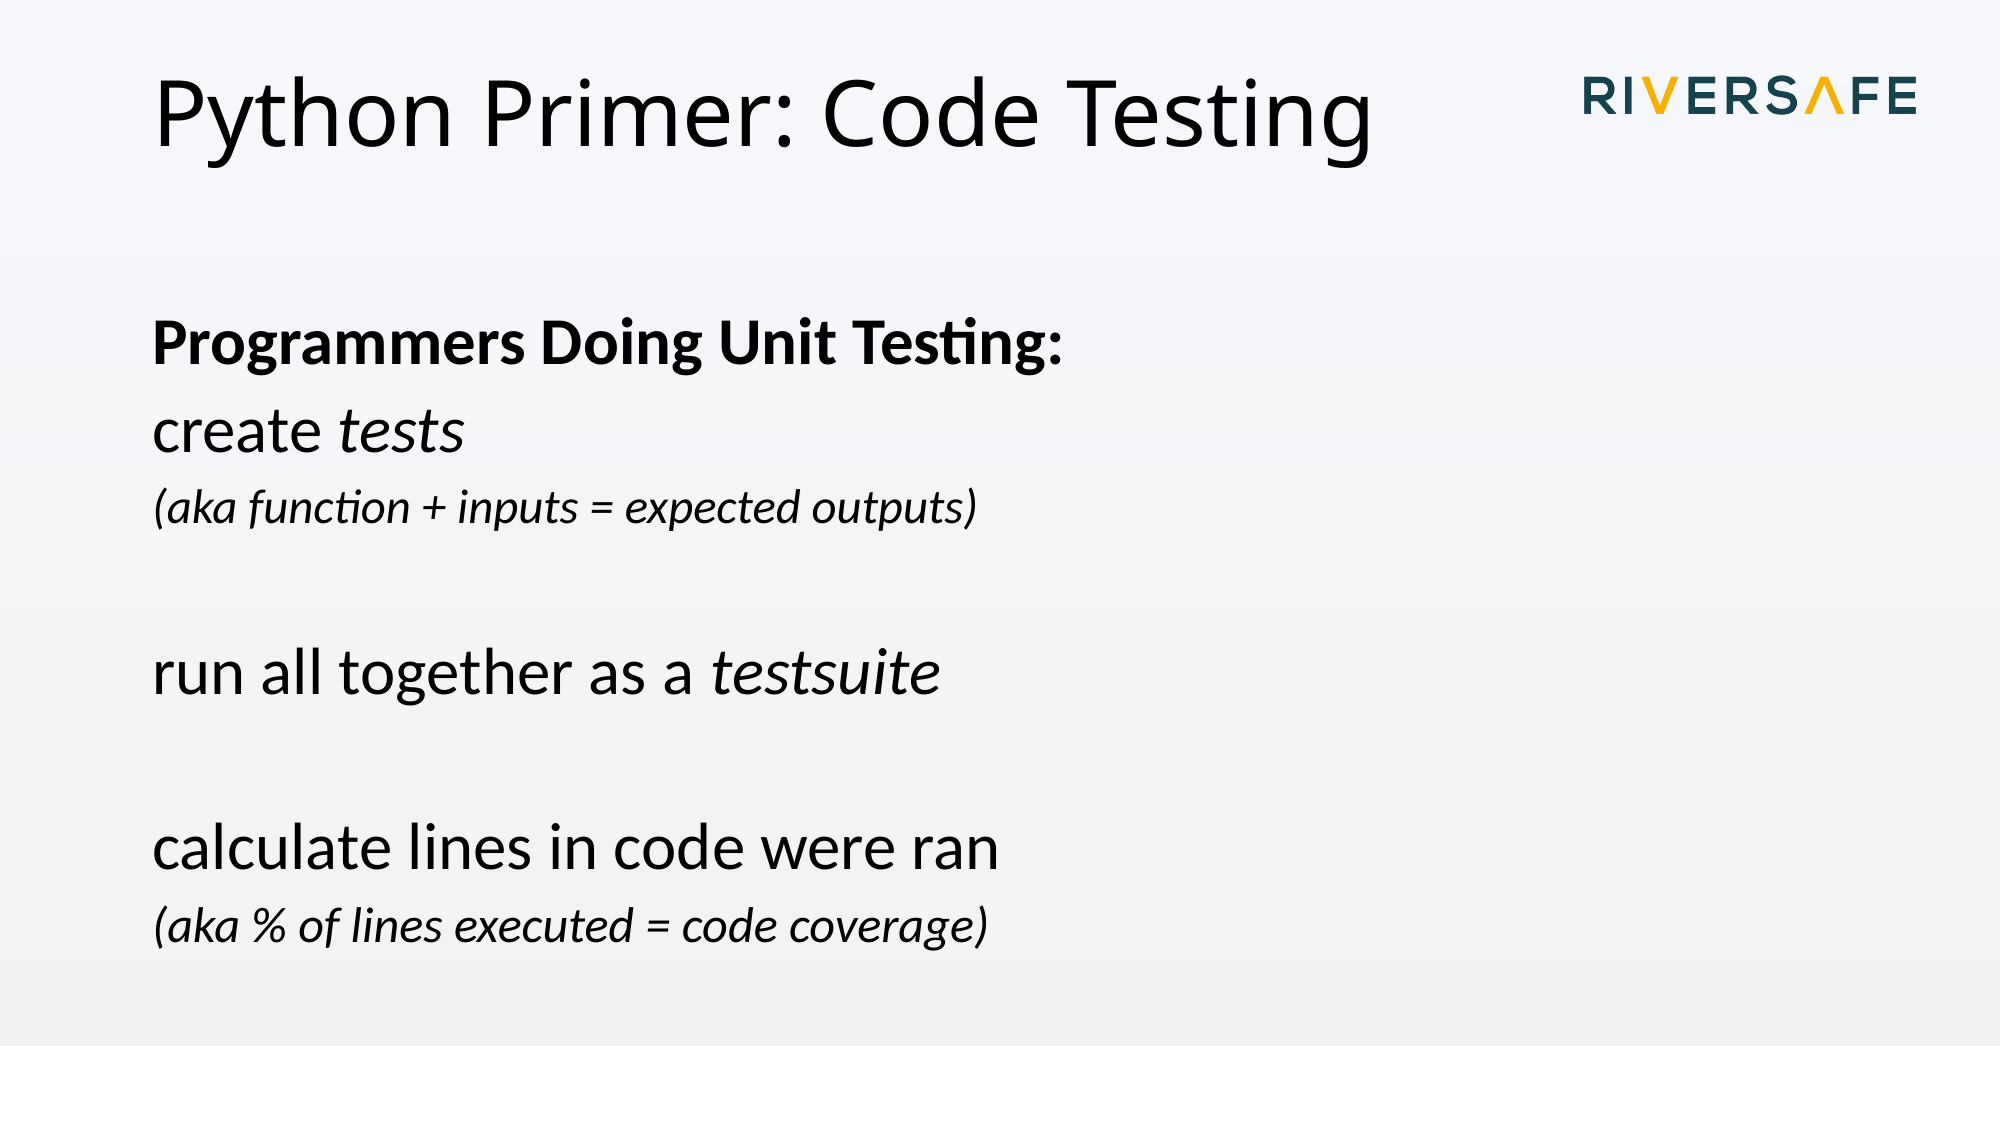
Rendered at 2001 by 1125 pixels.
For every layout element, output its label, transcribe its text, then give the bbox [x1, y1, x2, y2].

picture [1863, 75, 1916, 115]
text_box Programmers Doing Unit Testing: create tests (aka function + inputs = expected outputs) run all together as a testsuite calculate lines in code were ran (aka % of lines executed = code coverage) [137, 299, 1760, 970]
title Python Primer: Code Testing [137, 59, 1863, 278]
